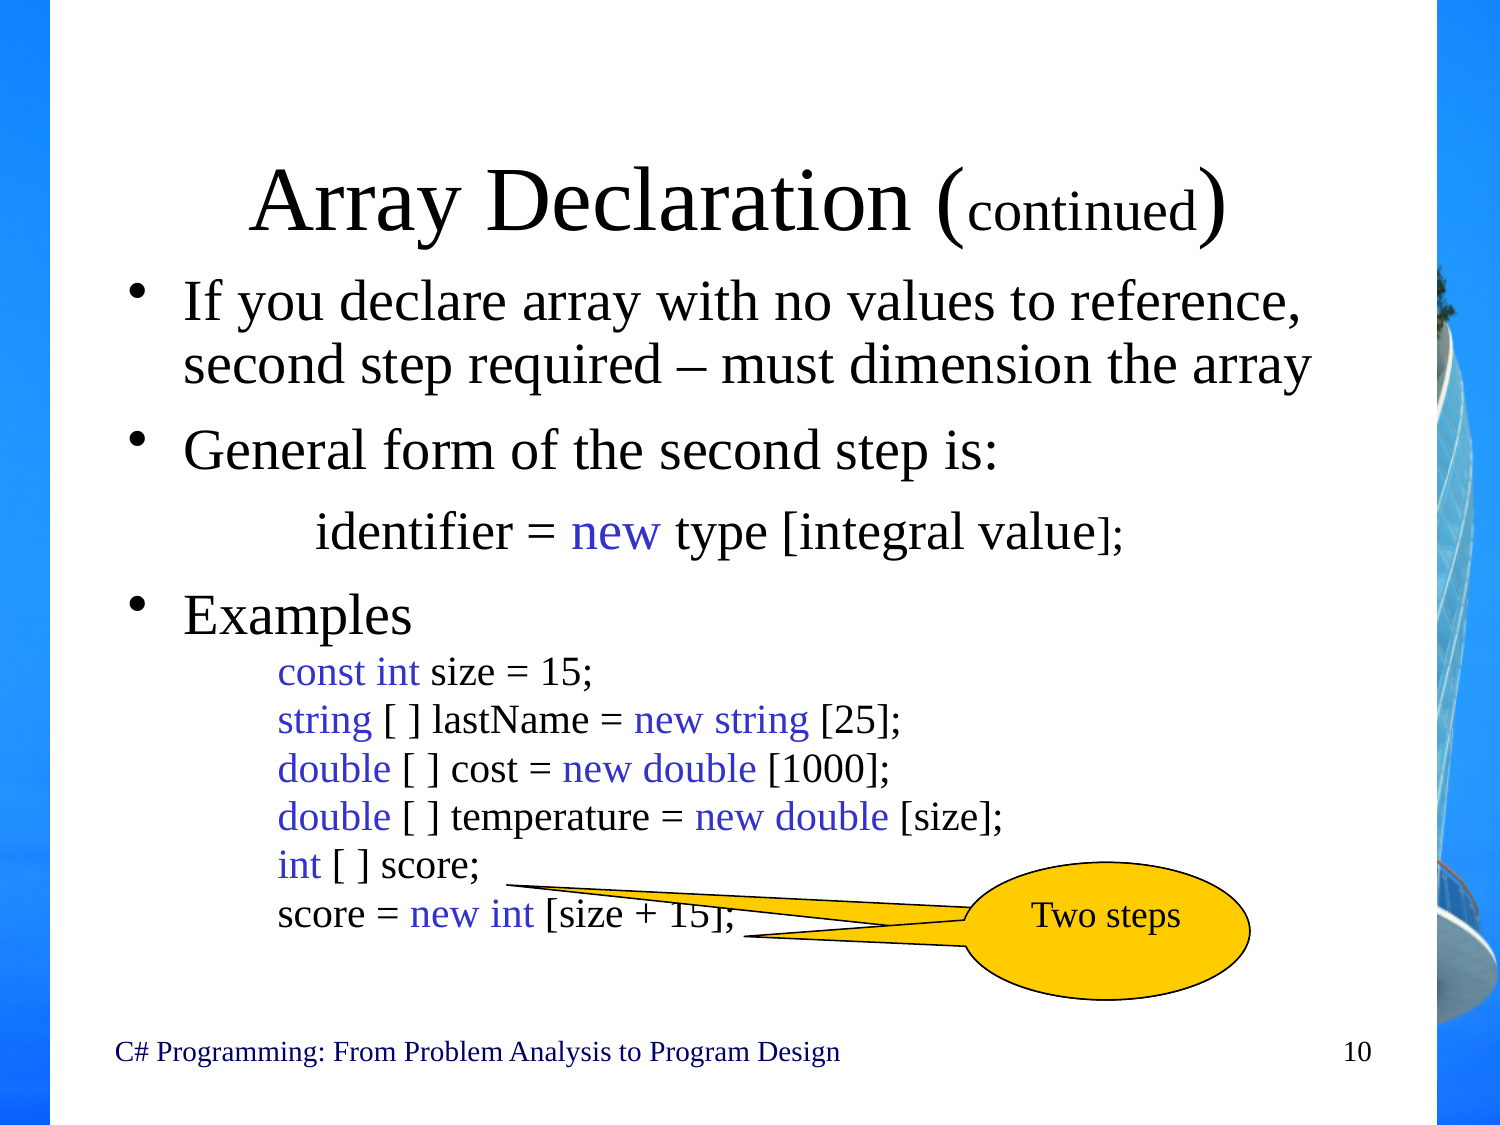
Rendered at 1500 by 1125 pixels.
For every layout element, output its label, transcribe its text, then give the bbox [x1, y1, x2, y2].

text_box Two steps [506, 884, 970, 926]
slide_number 10 [1074, 1024, 1388, 1101]
text_box Two steps [743, 862, 1250, 1000]
picture [1437, 0, 1500, 1125]
picture [0, 0, 50, 1125]
footer C# Programming: From Problem Analysis to Program Design [99, 1024, 988, 1101]
title Array Declaration (continued) [112, 99, 1388, 262]
list If you declare array with no values to reference, second step required – must dimension the array General form of the second step is: identifier = new type [integral value]; Examples const int size = 15; string [ ] lastName = new string [25]; double [ ] cost = new double [1000]; double [ ] temperature = new double [size]; int [ ] score; score = new int [size + 15]; [112, 262, 1388, 1000]
